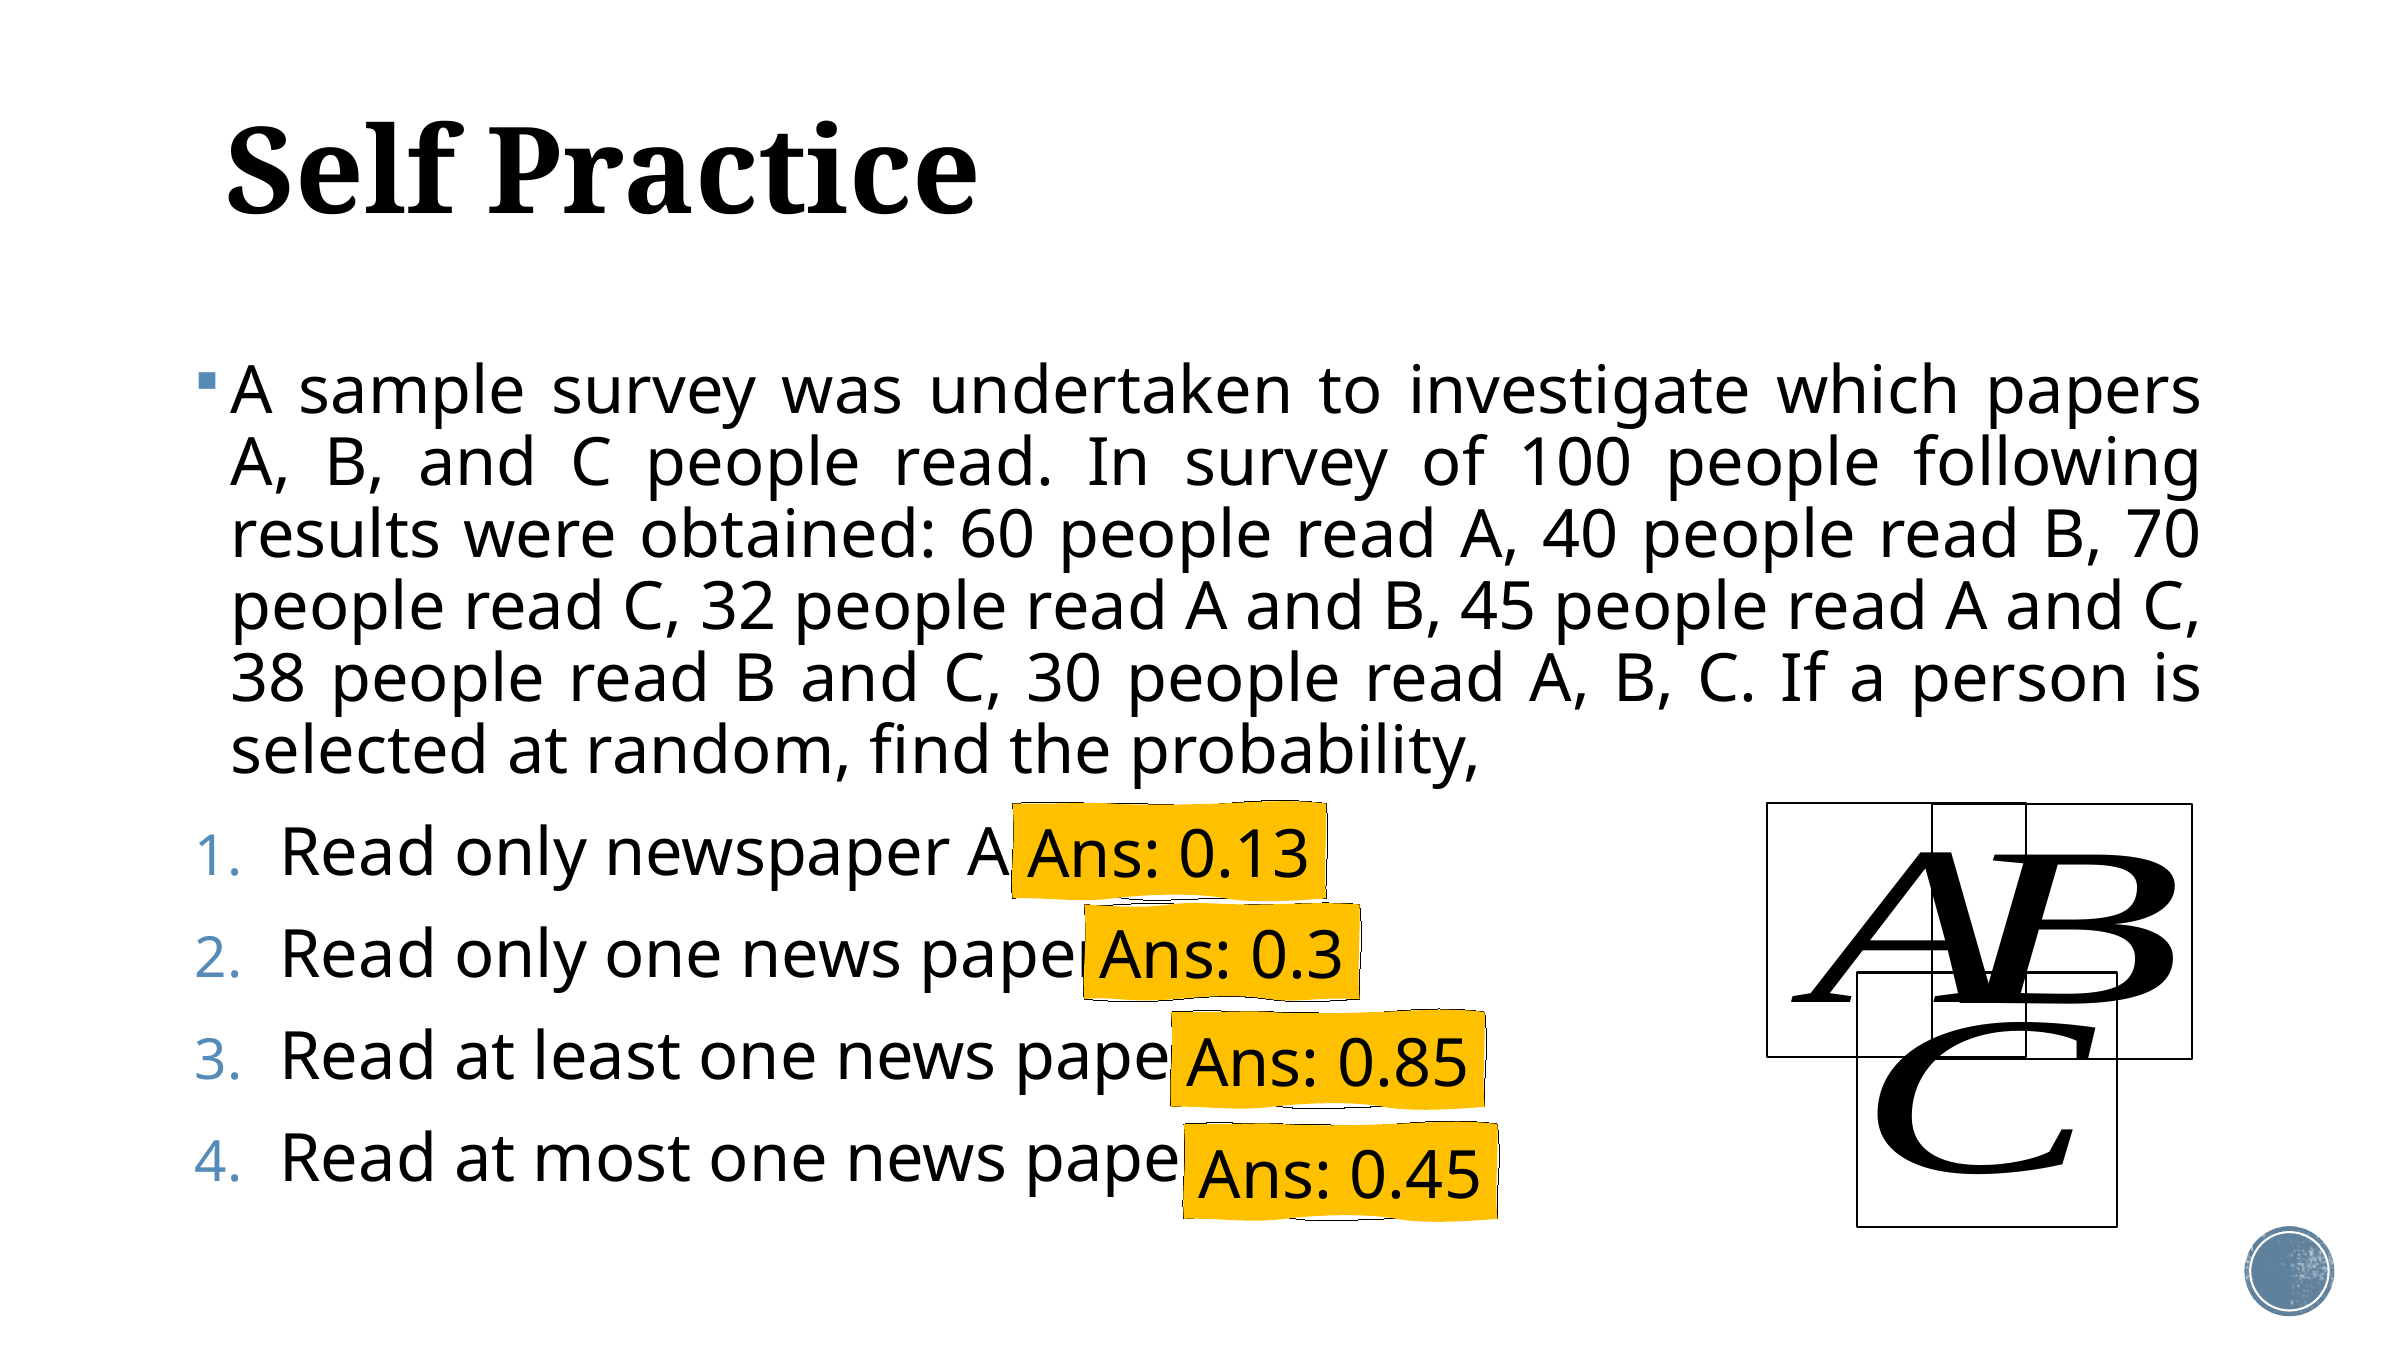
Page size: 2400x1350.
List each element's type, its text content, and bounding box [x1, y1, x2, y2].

text_box Ans: 0.3 [1083, 902, 1362, 1002]
text_box Ans: 0.13 [1011, 800, 1328, 902]
text_box Ans: 0.85 [1170, 1008, 1487, 1110]
title Self Practice [210, 16, 2191, 333]
text_box Ans: 0.45 [1182, 1121, 1500, 1222]
list A sample survey was undertaken to investigate which papers A, B, and C people read. In survey of 100 people following results were obtained: 60 people read A, 40 people read B, 70 people read C, 32 people read A and B, 45 people read A and C, 38 people read B and C, 30 people read A, B, C. If a person is selected at random, find the probability, Read only newspaper A. Read only one news paper. Read at least one news paper. Read at most one news paper. [179, 348, 2220, 1301]
